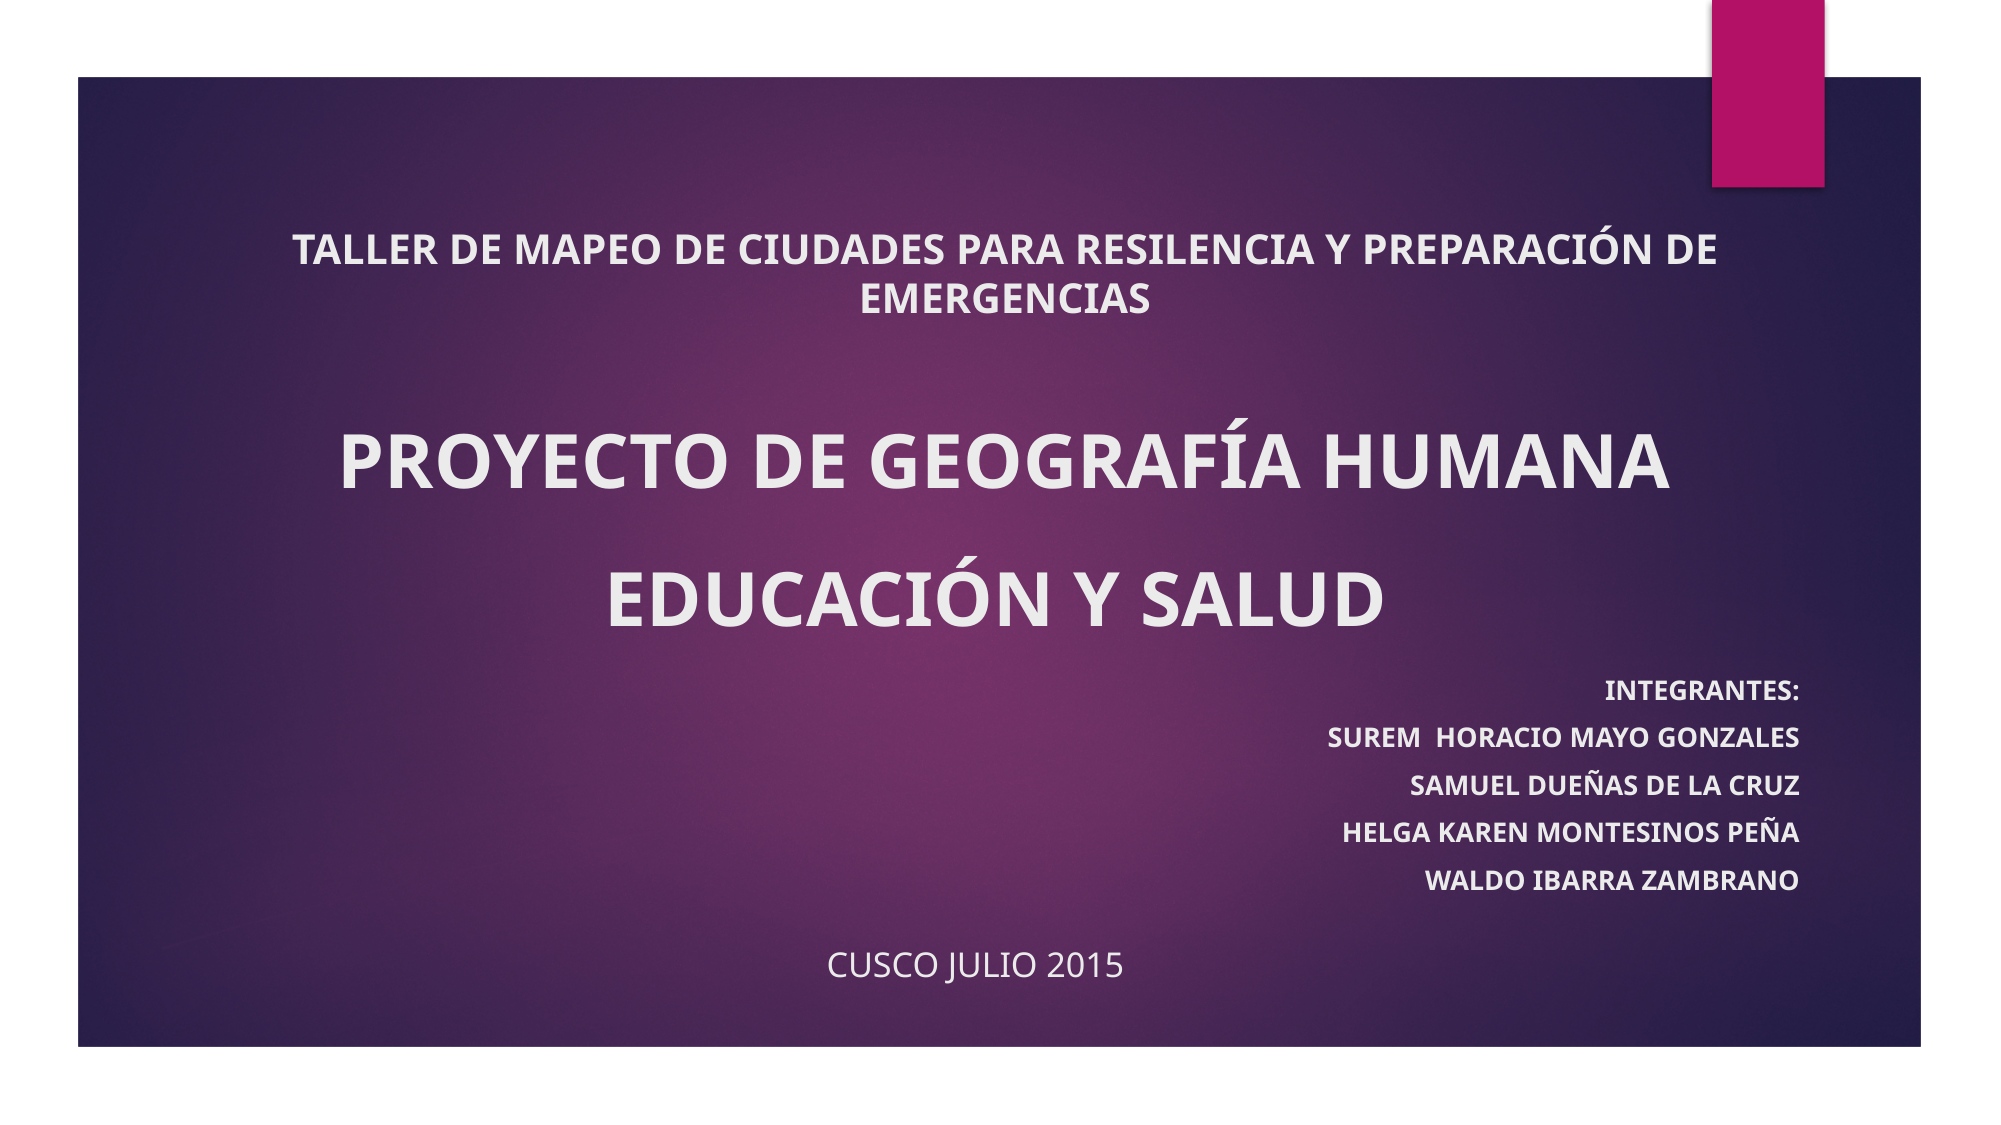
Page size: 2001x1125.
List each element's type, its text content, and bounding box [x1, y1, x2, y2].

subtitle Integrantes: SUREM HORACIO MAYO GONZALES SAMUEL DUEÑAS DE LA CRUZ HELGA KAREN MONTESINOS PEÑA waldo Ibarra ZAMBRANO [1186, 666, 1815, 906]
text_box CUSCO JULIO 2015 [811, 936, 1187, 993]
title PROYECTO DE GEOGRAFÍA HUMANA [322, 396, 1723, 512]
text_box EDUCACIÓN Y SALUD [589, 534, 1457, 649]
text_box TALLER DE MAPEO DE CIUDADES PARA RESILENCIA Y PREPARACIÓN DE EMERGENCIAS [215, 214, 1794, 330]
